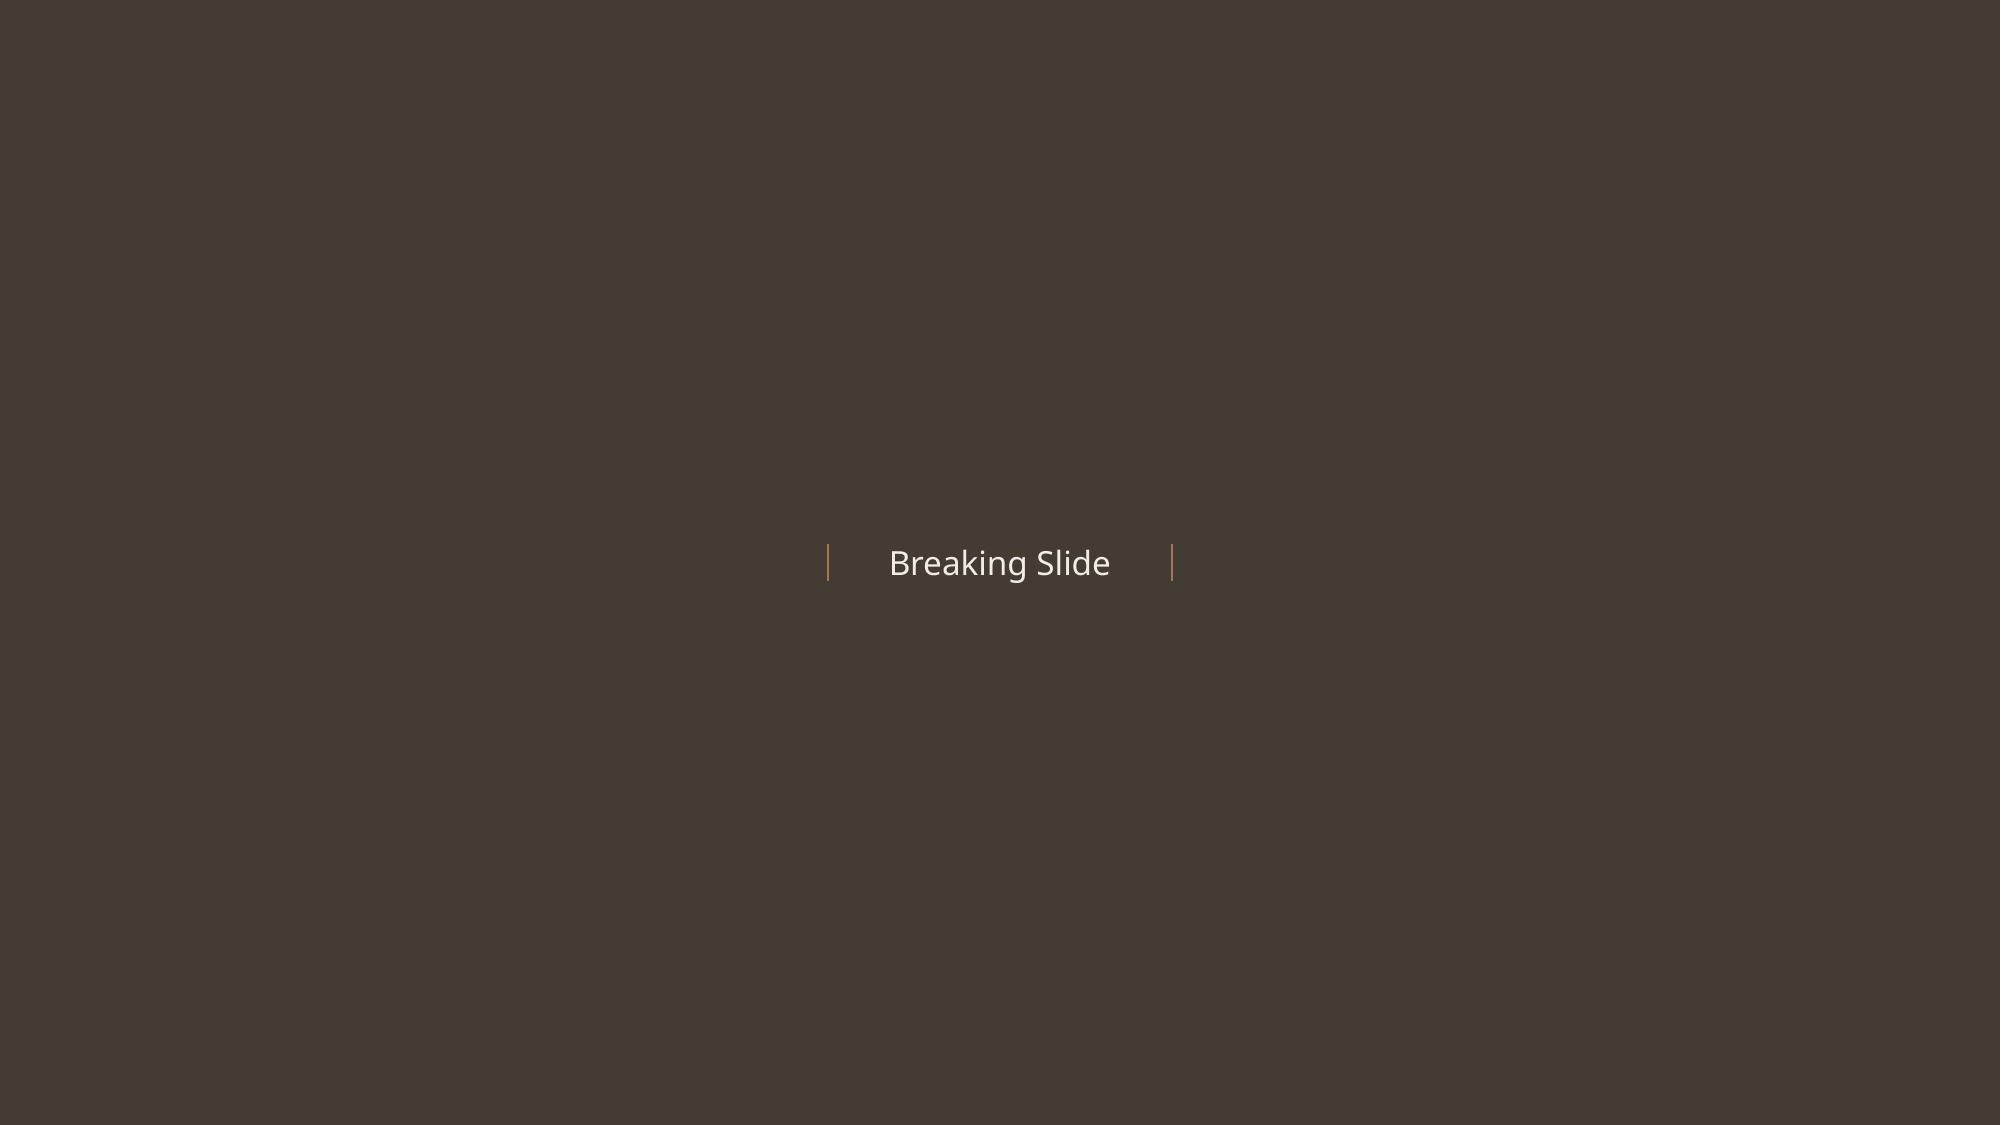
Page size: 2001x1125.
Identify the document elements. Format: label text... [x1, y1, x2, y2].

text_box Breaking Slide [873, 534, 1127, 590]
